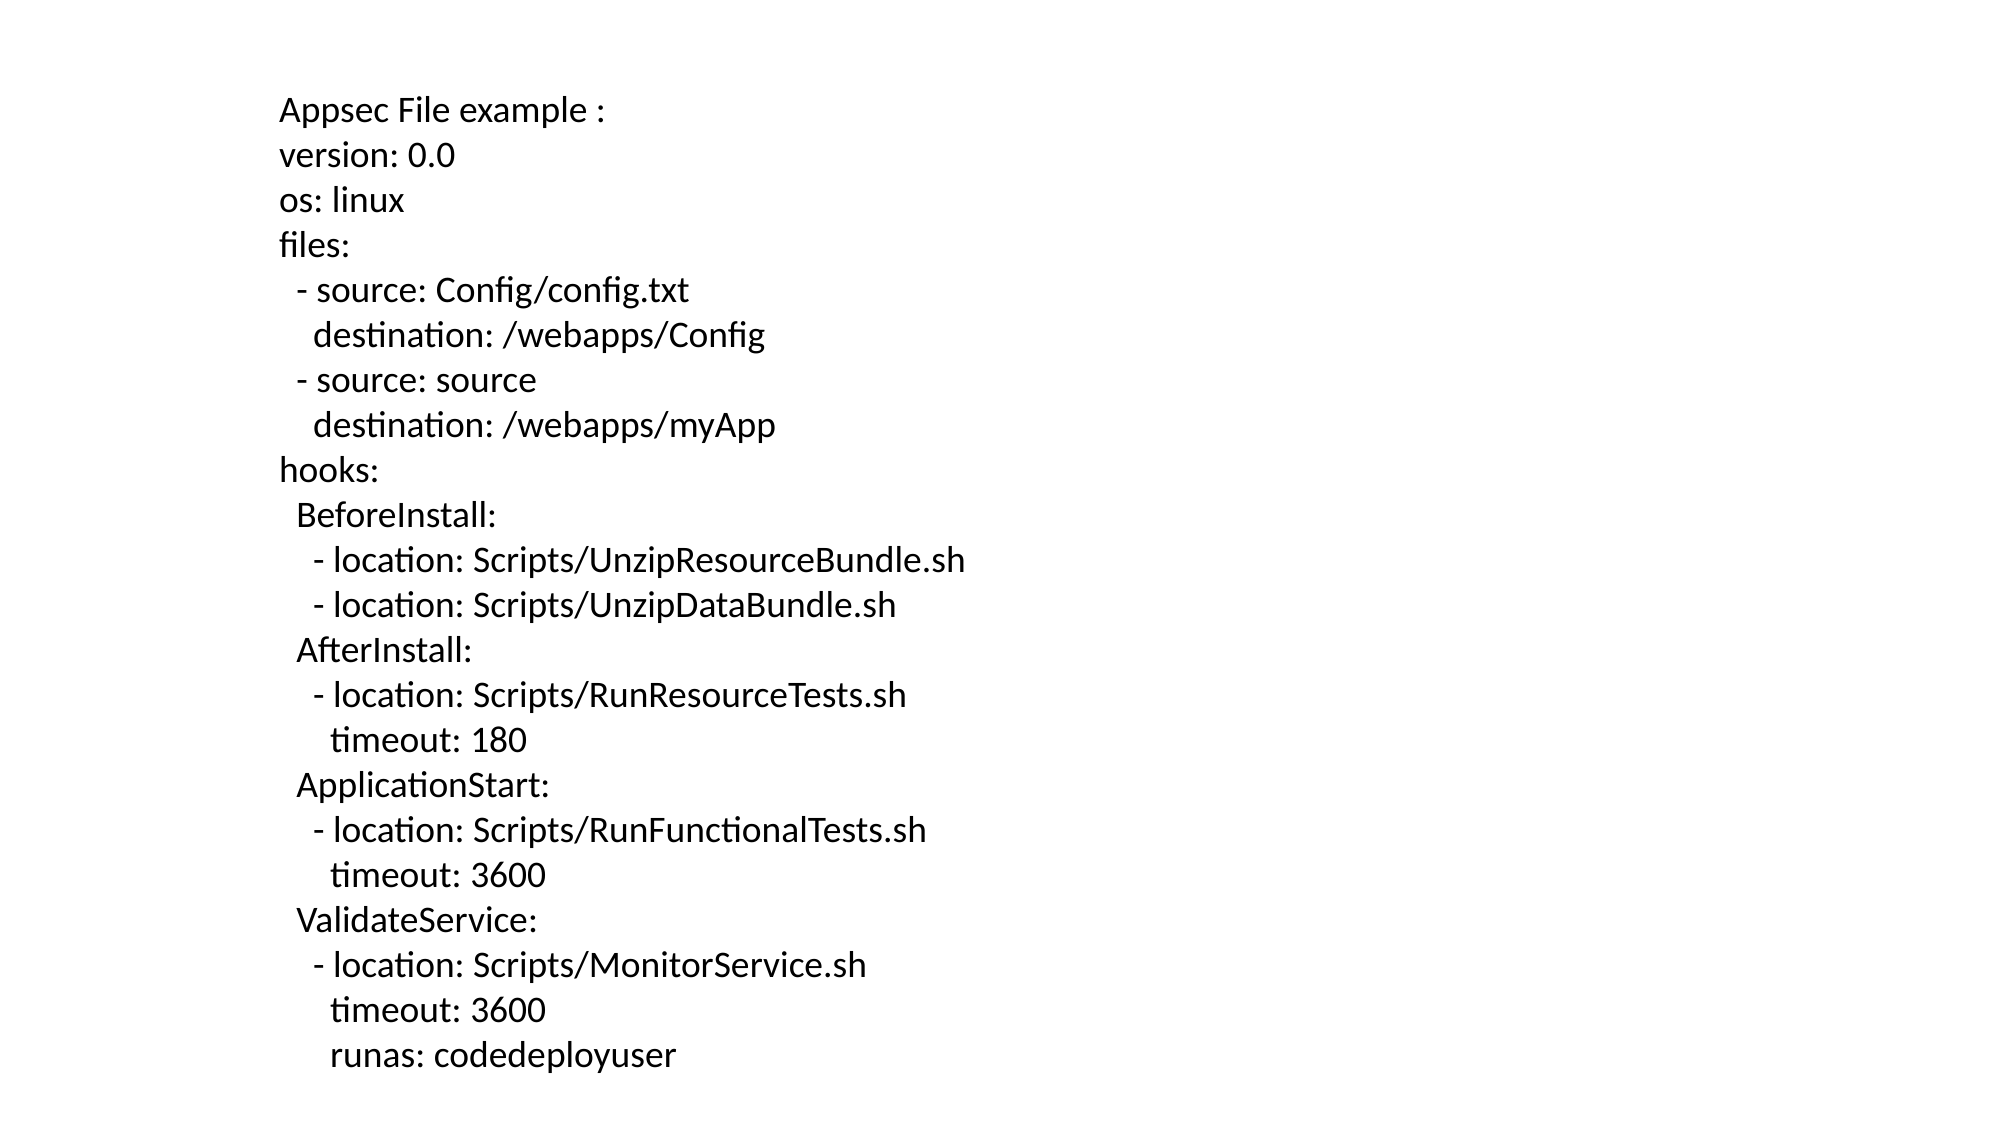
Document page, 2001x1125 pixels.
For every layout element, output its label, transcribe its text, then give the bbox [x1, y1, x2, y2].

text_box Appsec File example : version: 0.0 os: linux files: - source: Config/config.txt destination: /webapps/Config - source: source destination: /webapps/myApp hooks: BeforeInstall: - location: Scripts/UnzipResourceBundle.sh - location: Scripts/UnzipDataBundle.sh AfterInstall: - location: Scripts/RunResourceTests.sh timeout: 180 ApplicationStart: - location: Scripts/RunFunctionalTests.sh timeout: 3600 ValidateService: - location: Scripts/MonitorService.sh timeout: 3600 runas: codedeployuser [264, 78, 1500, 1083]
